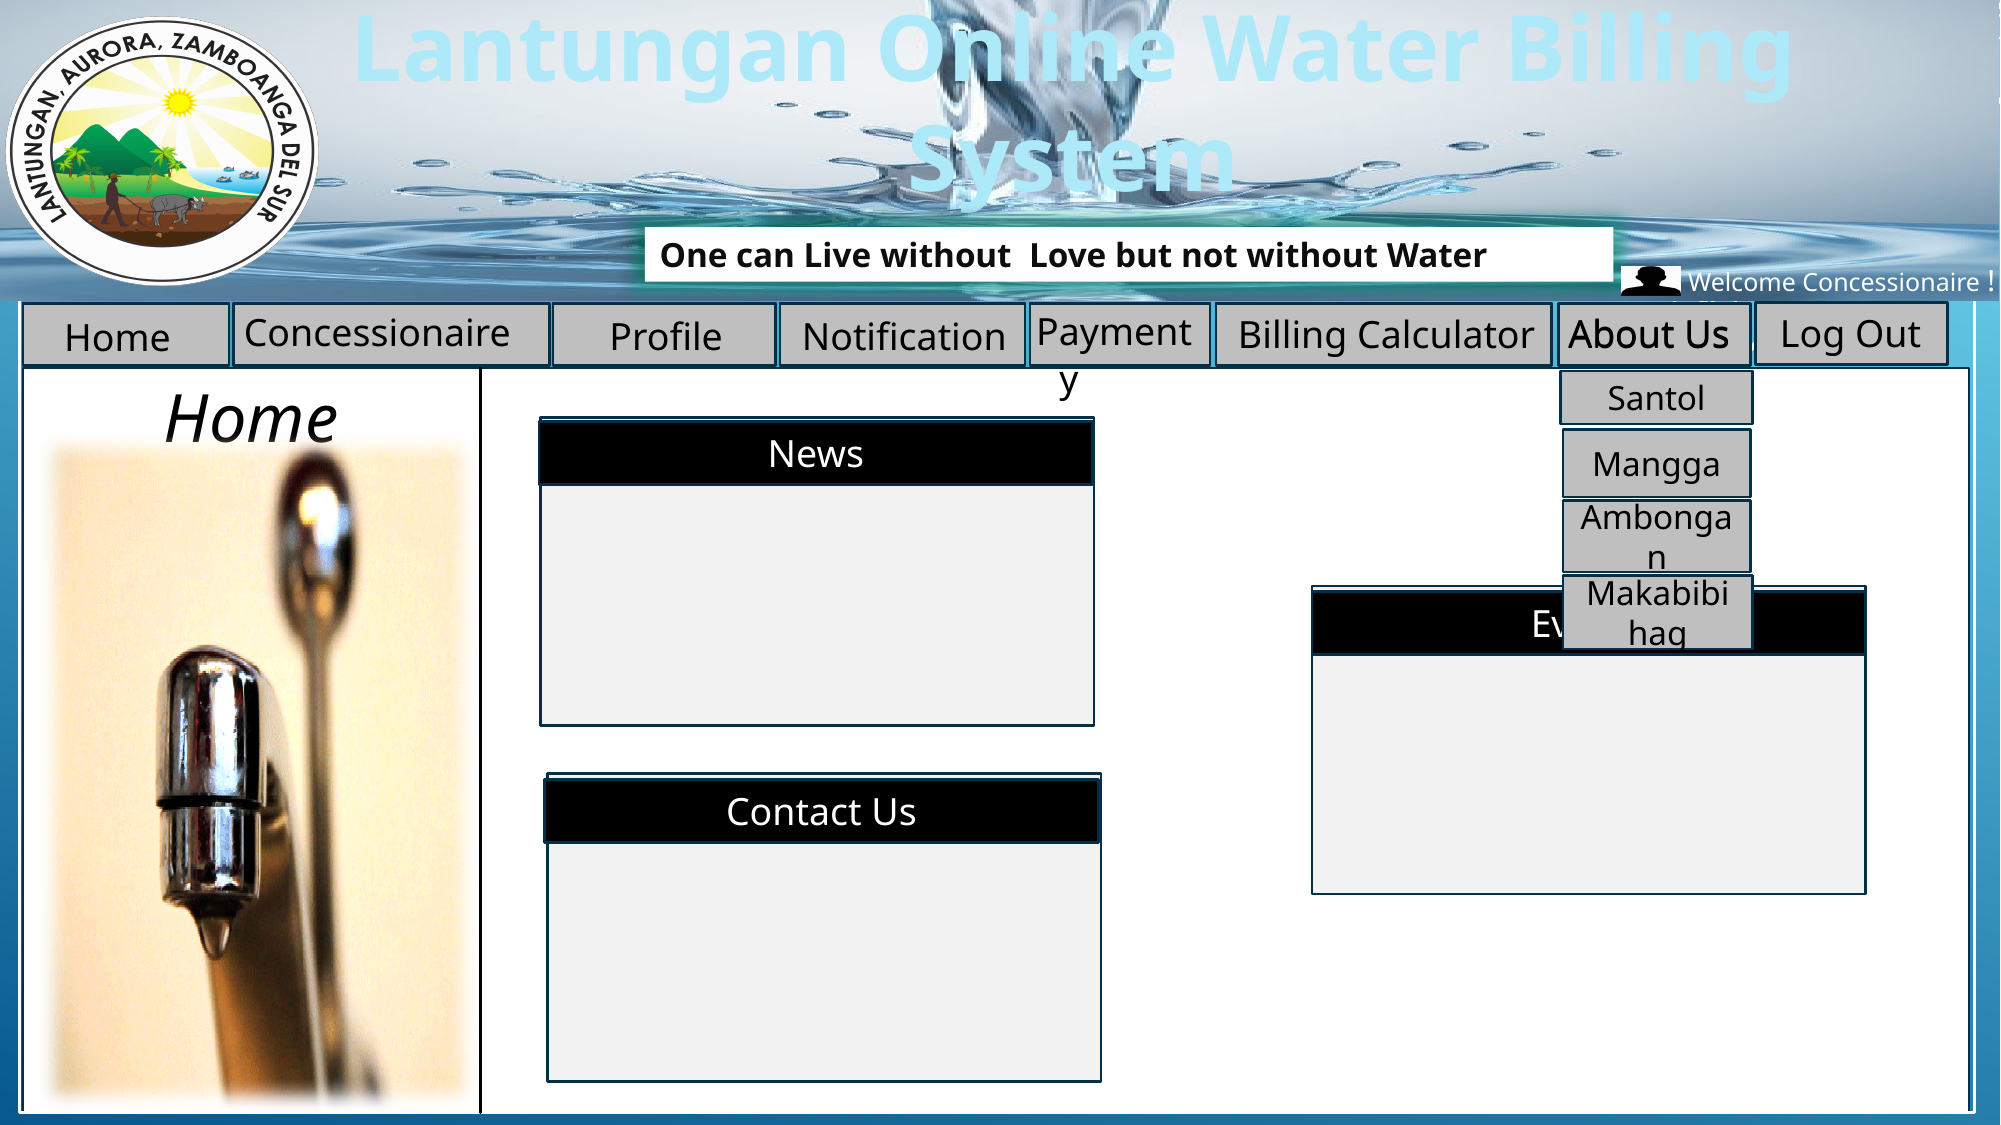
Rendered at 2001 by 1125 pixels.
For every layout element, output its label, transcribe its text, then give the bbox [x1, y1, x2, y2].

text_box Makabibihag [1562, 574, 1754, 650]
picture [1620, 265, 1682, 296]
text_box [544, 773, 1102, 1082]
text_box Mangga [1562, 428, 1752, 498]
picture [37, 430, 480, 1112]
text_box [0, 0, 1999, 301]
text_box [779, 303, 1030, 367]
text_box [22, 302, 228, 368]
text_box Home [149, 368, 354, 430]
text_box Santol [1559, 370, 1754, 425]
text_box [1215, 303, 1557, 366]
text_box [18, 301, 479, 1114]
text_box [482, 301, 1976, 1114]
text_box Events [1311, 590, 1867, 656]
text_box About Us [1557, 303, 1750, 364]
text_box News [538, 420, 1094, 486]
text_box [552, 303, 776, 367]
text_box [1021, 300, 1222, 366]
text_box Welcome Concessionaire ! [1673, 254, 2000, 305]
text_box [228, 301, 550, 409]
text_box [1750, 302, 1951, 365]
text_box [539, 416, 1095, 727]
text_box [1311, 585, 1562, 590]
text_box [1311, 656, 1867, 895]
text_box Ambongan [1562, 499, 1752, 573]
text_box [1754, 585, 1867, 590]
